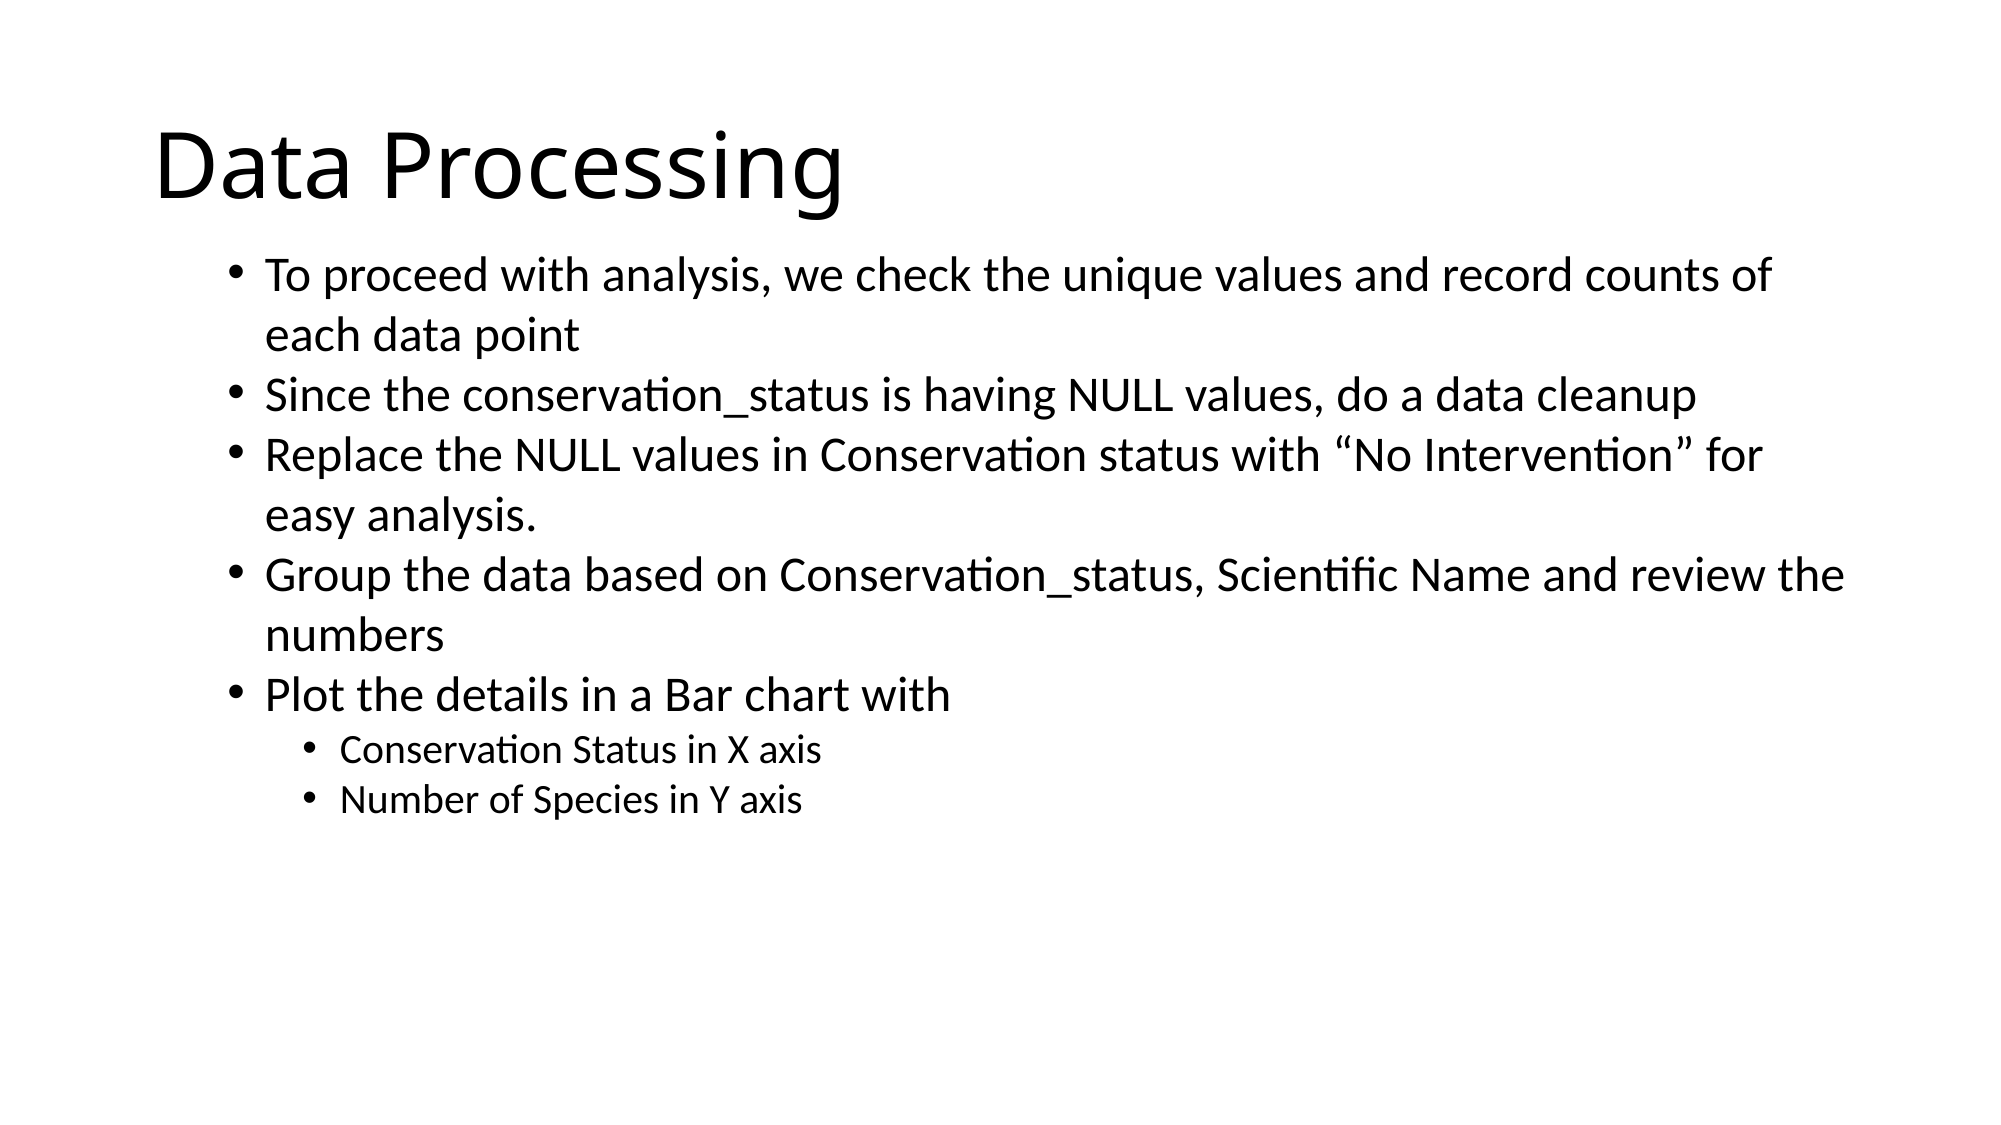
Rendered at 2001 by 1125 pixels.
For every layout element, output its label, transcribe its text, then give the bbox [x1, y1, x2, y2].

list To proceed with analysis, we check the unique values and record counts of each data point Since the conservation_status is having NULL values, do a data cleanup Replace the NULL values in Conservation status with “No Intervention” for easy analysis. Group the data based on Conservation_status, Scientific Name and review the numbers Plot the details in a Bar chart with Conservation Status in X axis Number of Species in Y axis [137, 234, 1863, 1088]
title Data Processing [137, 59, 1863, 234]
